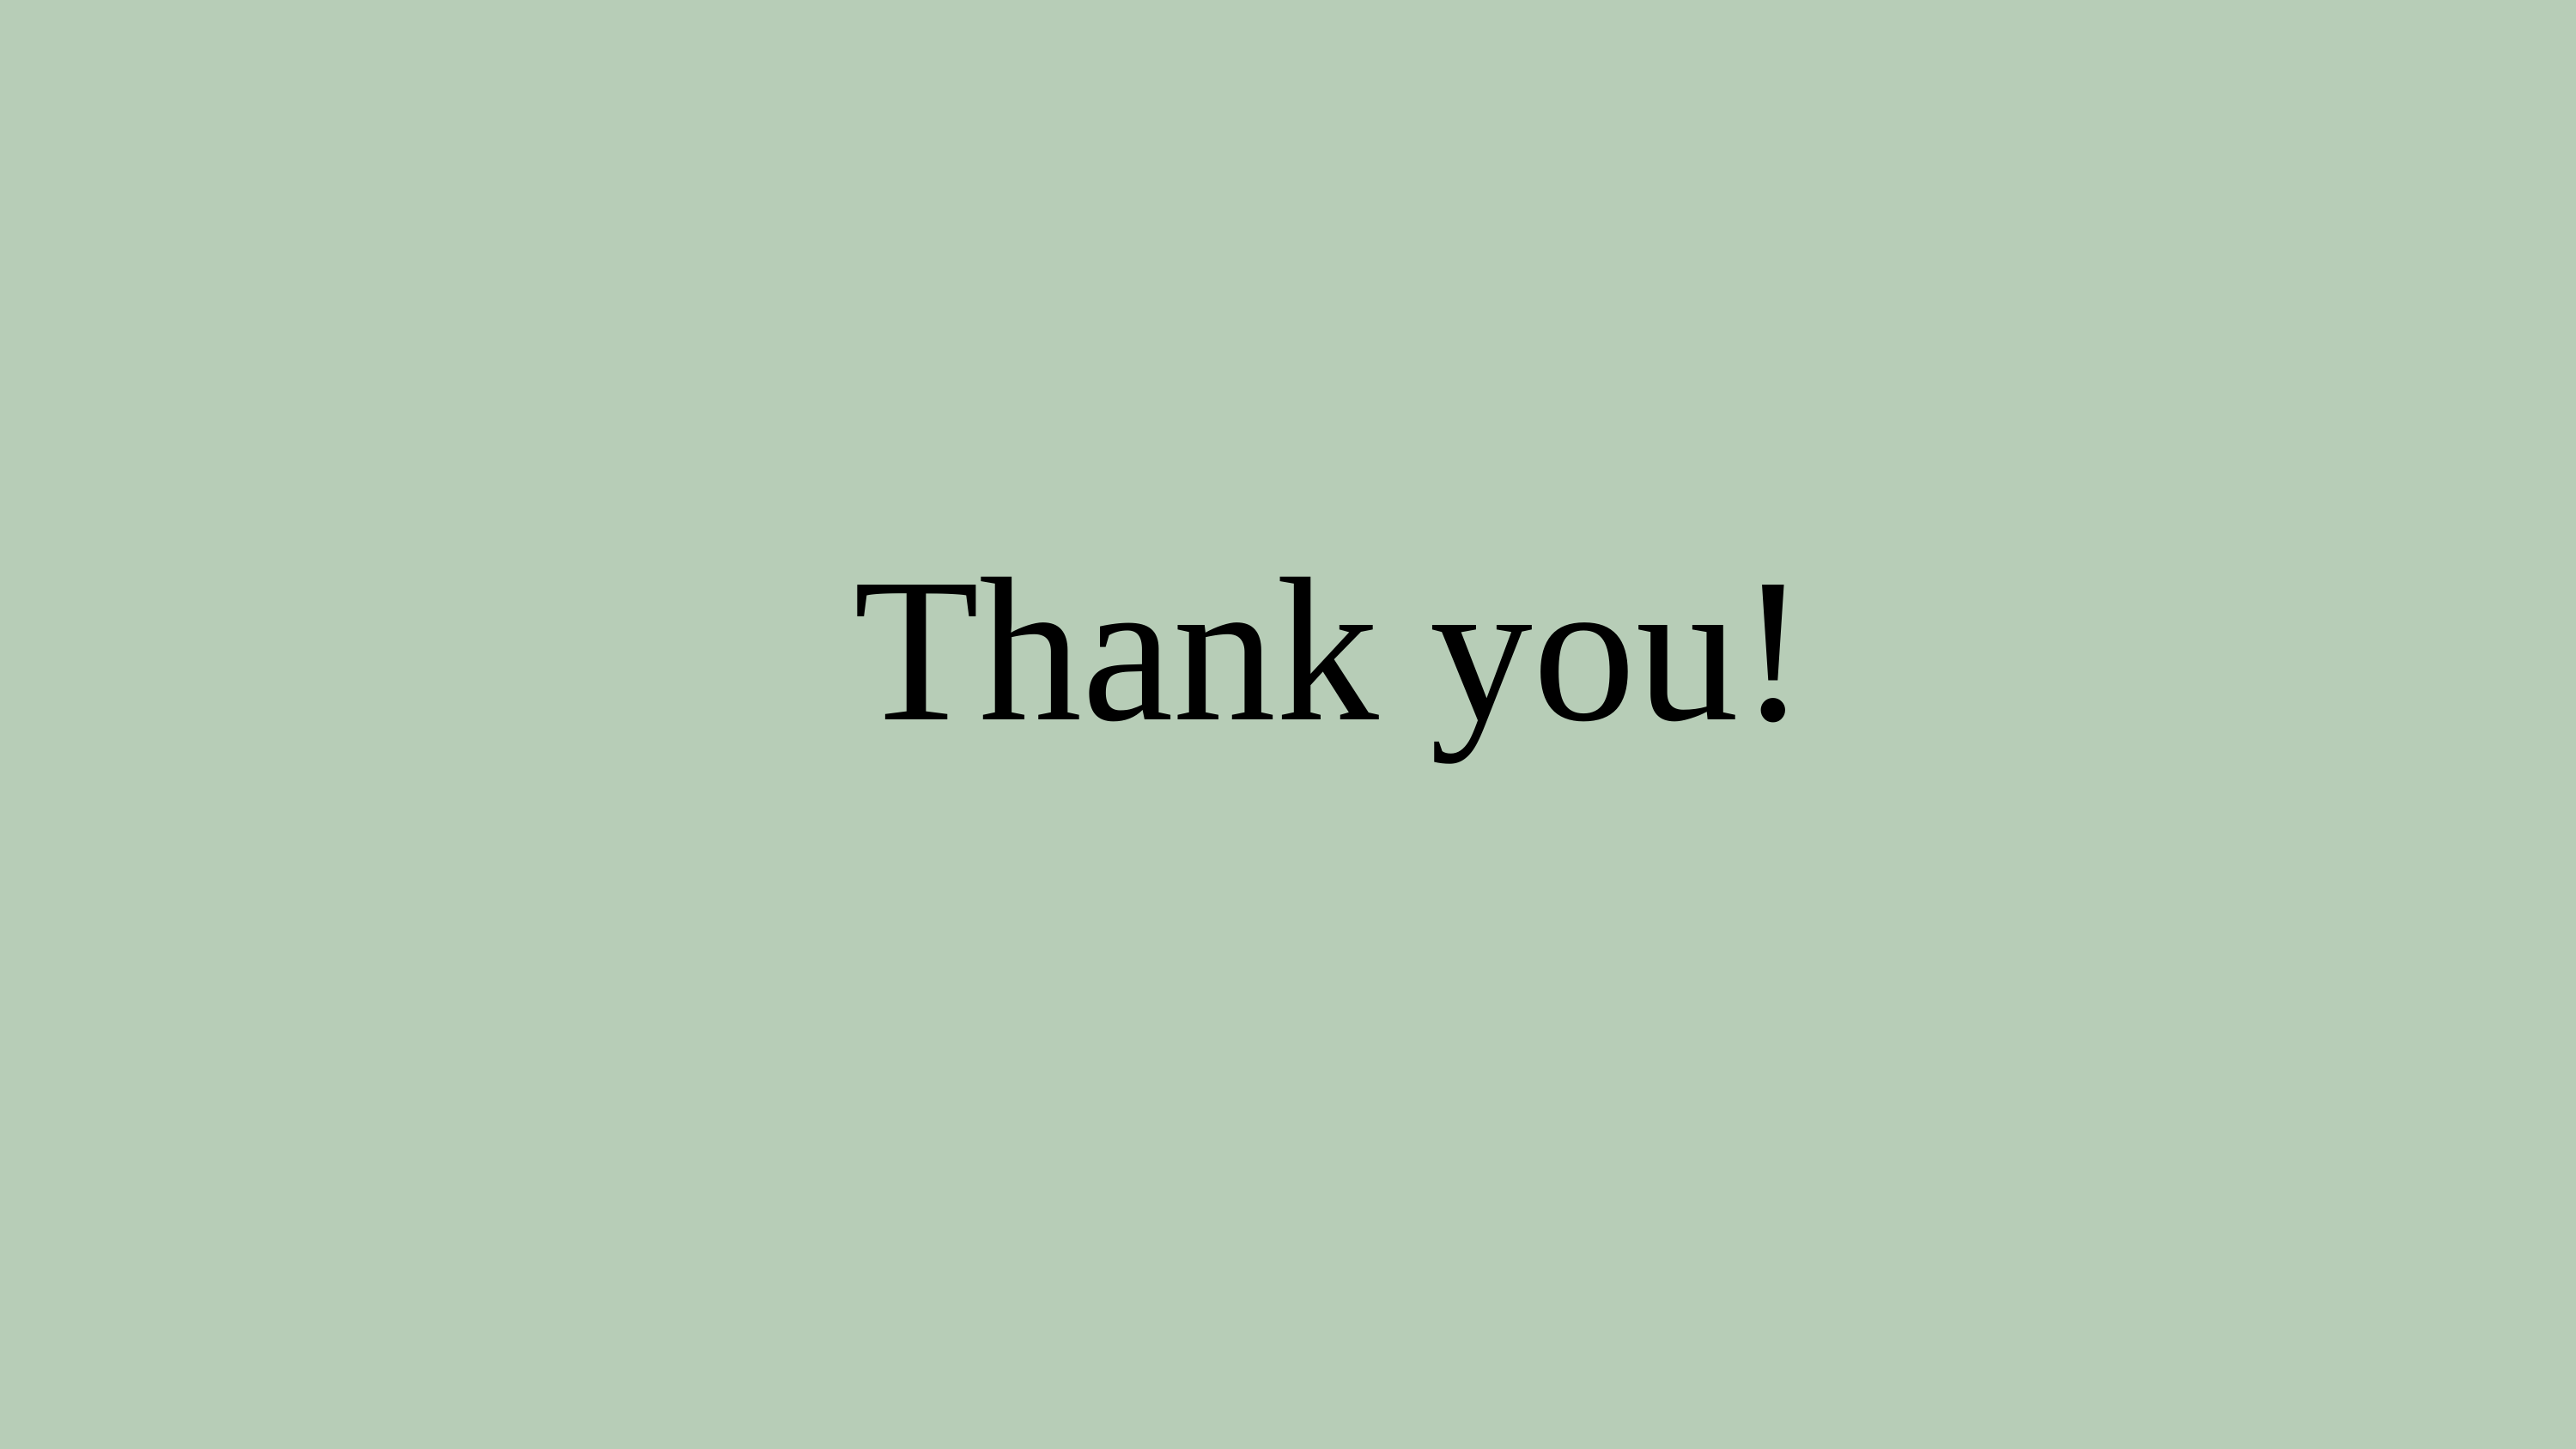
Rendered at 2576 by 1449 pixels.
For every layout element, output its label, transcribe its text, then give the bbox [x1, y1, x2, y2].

text_box Thank you! [686, 499, 1975, 767]
